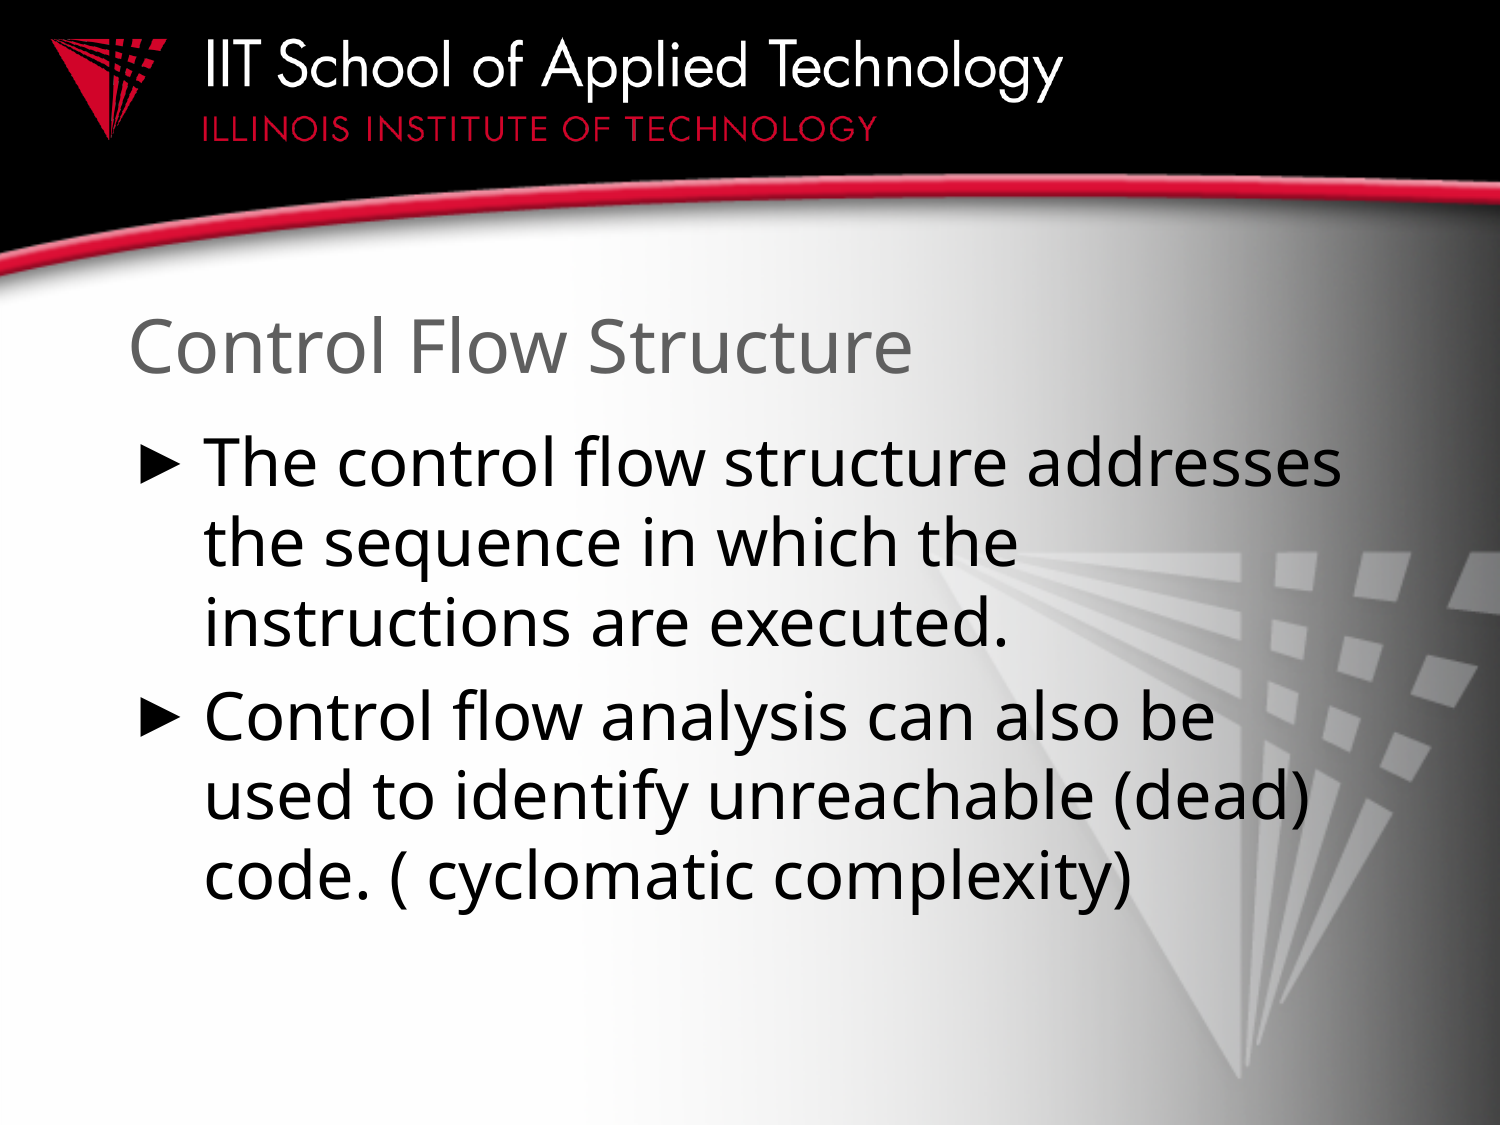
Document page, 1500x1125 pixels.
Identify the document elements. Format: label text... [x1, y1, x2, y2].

picture [0, 0, 1500, 1125]
title Control Flow Structure [112, 249, 1388, 412]
list The control flow structure addresses the sequence in which the instructions are executed. Control flow analysis can also be used to identify unreachable (dead) code. ( cyclomatic complexity) [112, 412, 1388, 1063]
